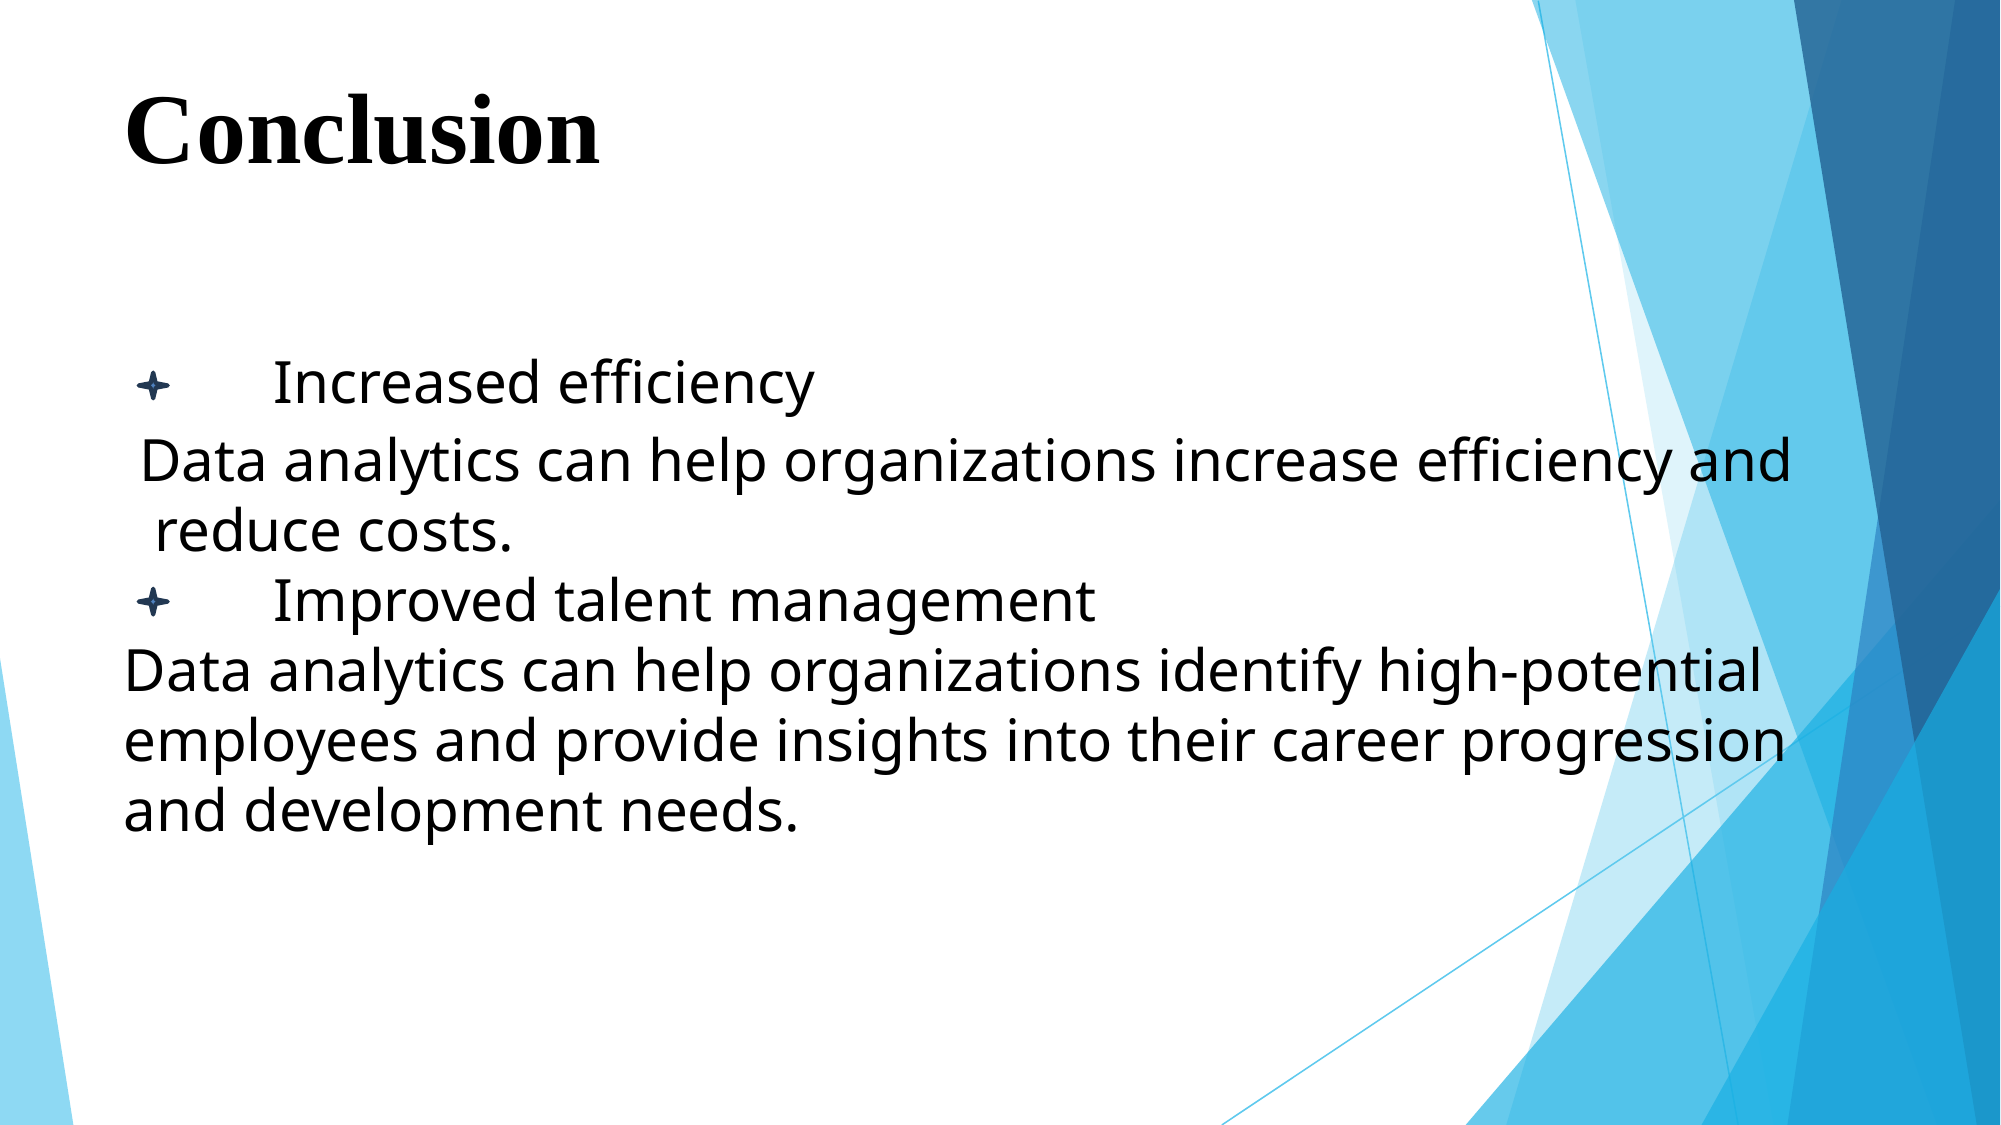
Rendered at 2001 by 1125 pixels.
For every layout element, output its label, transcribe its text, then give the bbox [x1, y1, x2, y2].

text_box [136, 586, 170, 617]
title Conclusion Increased efficiency Data analytics can help organizations increase efficiency and reduce costs. Improved talent management Data analytics can help organizations identify high-potential employees and provide insights into their career progression and development needs. [123, 63, 1877, 913]
text_box [136, 370, 170, 401]
